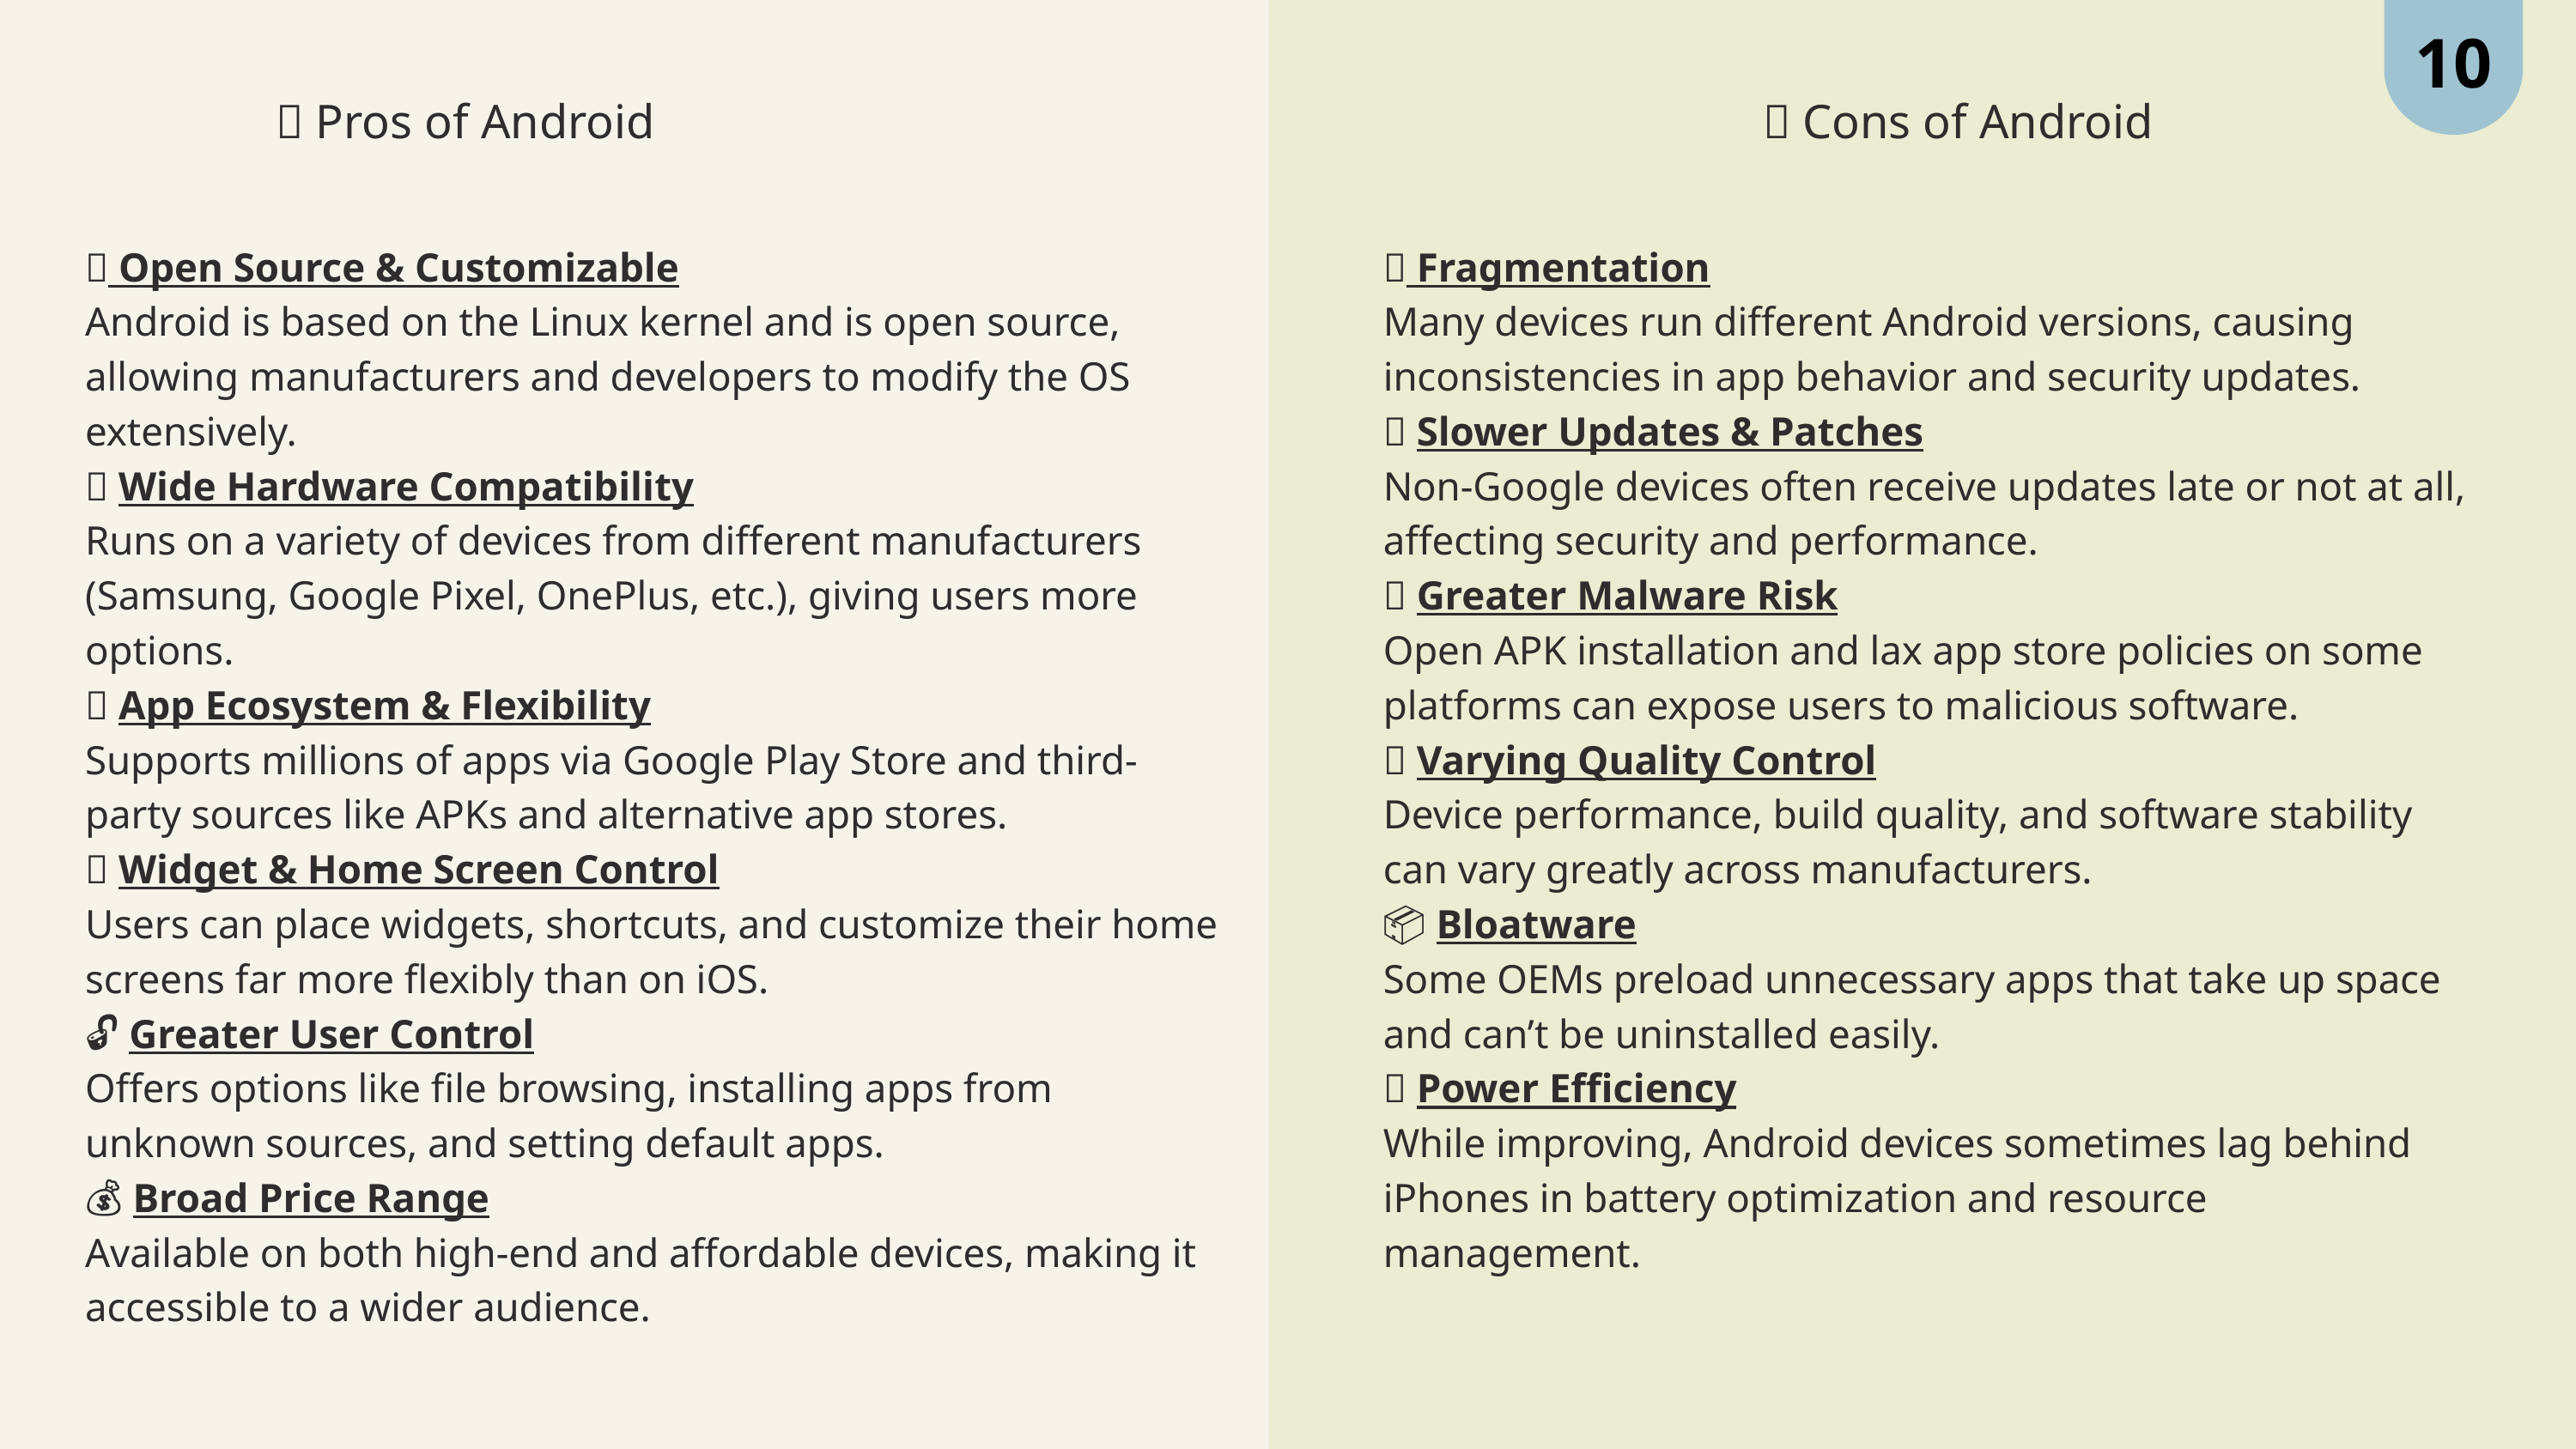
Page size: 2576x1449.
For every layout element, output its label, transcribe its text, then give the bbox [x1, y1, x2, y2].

text_box ✅ Pros of Android [238, 82, 693, 149]
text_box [1268, 0, 2576, 1449]
text_box 🌐 Open Source & Customizable Android is based on the Linux kernel and is open source, allowing manufacturers and developers to modify the OS extensively. 🔄 Wide Hardware Compatibility Runs on a variety of devices from different manufacturers (Samsung, Google Pixel, OnePlus, etc.), giving users more options. 📲 App Ecosystem & Flexibility Supports millions of apps via Google Play Store and third-party sources like APKs and alternative app stores. 🧩 Widget & Home Screen Control Users can place widgets, shortcuts, and customize their home screens far more flexibly than on iOS. 🔓 Greater User Control Offers options like file browsing, installing apps from unknown sources, and setting default apps. 💰 Broad Price Range Available on both high-end and affordable devices, making it accessible to a wider audience. [85, 179, 1231, 1385]
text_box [2379, 0, 2529, 136]
